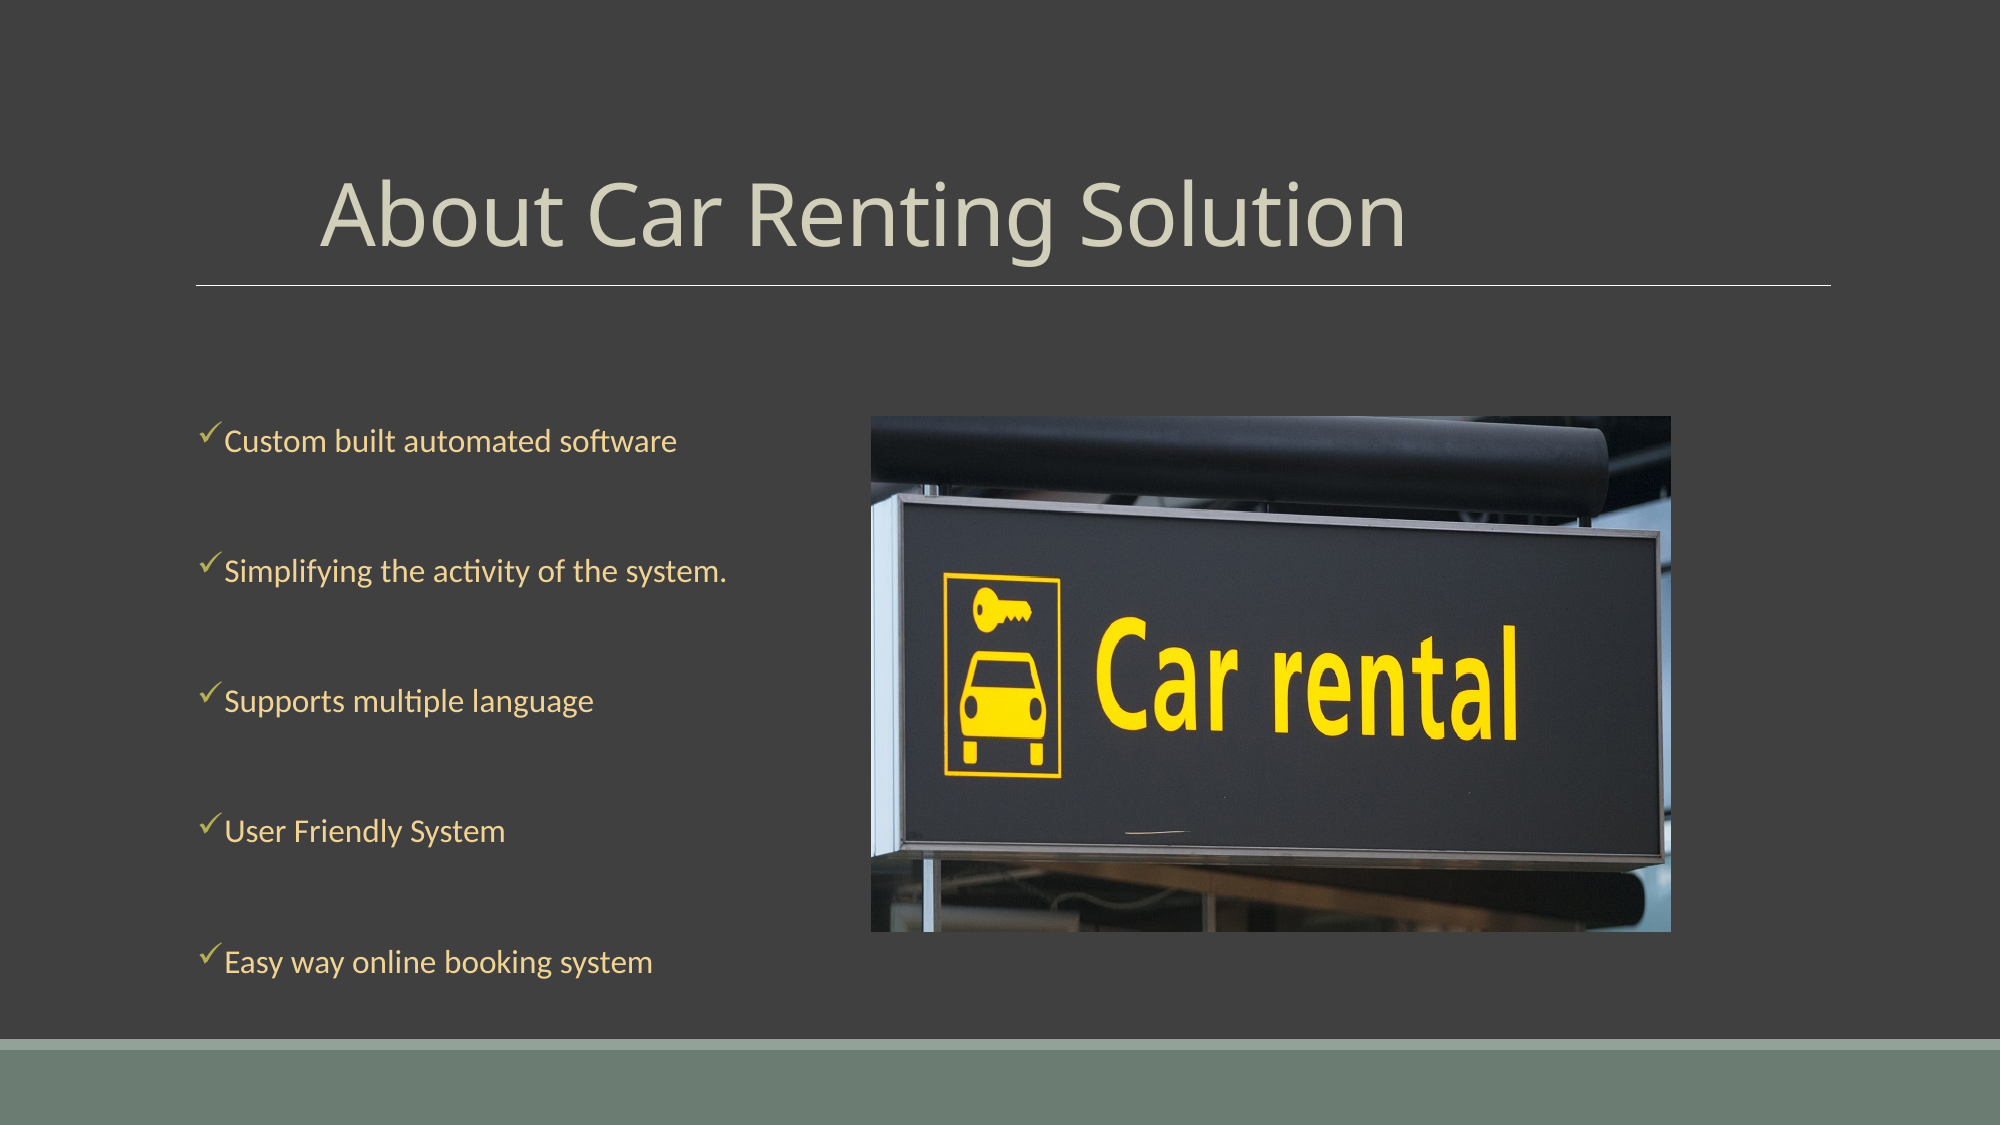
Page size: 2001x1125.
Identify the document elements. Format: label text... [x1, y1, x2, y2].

picture [871, 415, 1672, 932]
title About Car Renting Solution [305, 155, 1744, 272]
list Custom built automated software Simplifying the activity of the system. Supports multiple language User Friendly System Easy way online booking system [196, 416, 869, 911]
